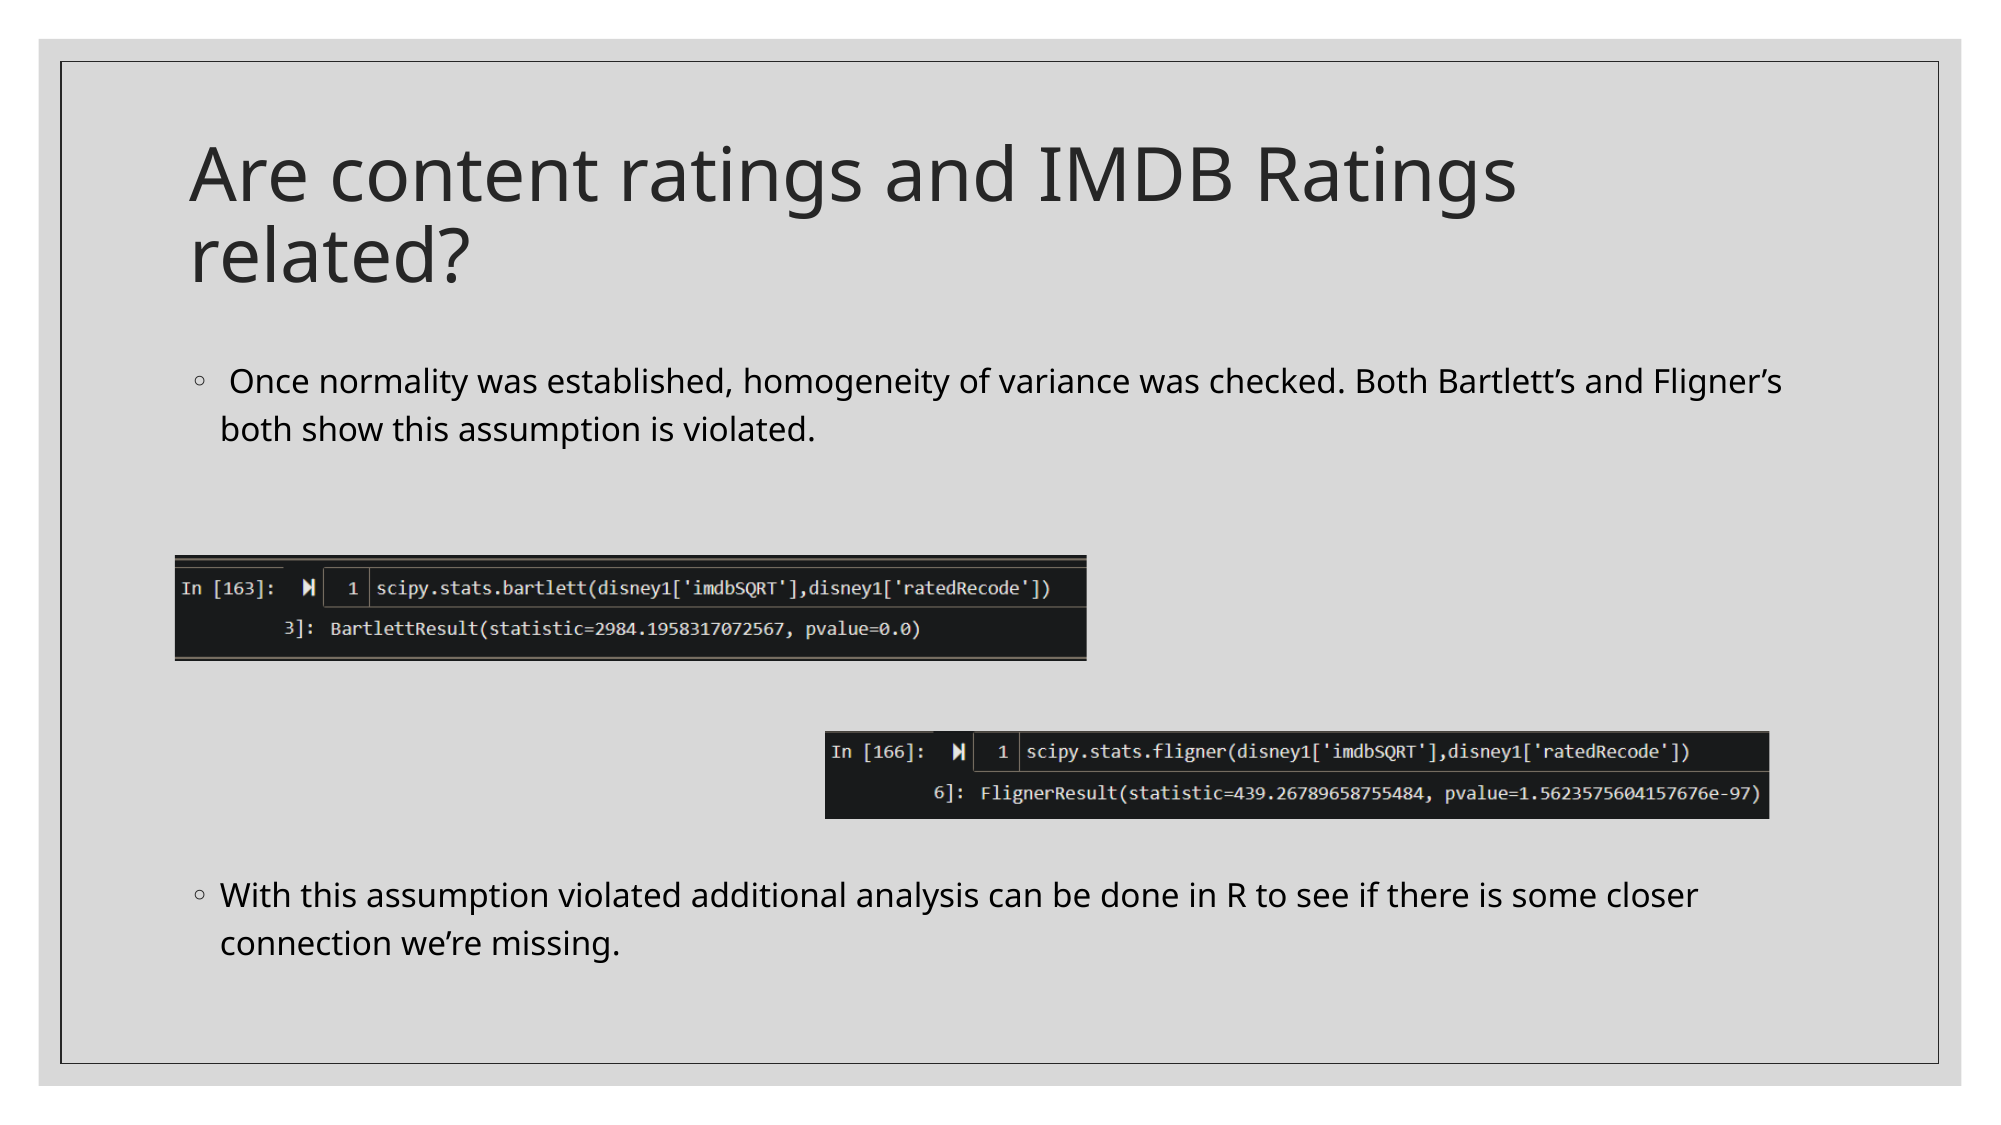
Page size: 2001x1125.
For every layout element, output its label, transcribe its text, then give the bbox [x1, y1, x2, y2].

picture [174, 555, 1087, 661]
title Are content ratings and IMDB Ratings related? [174, 105, 1825, 331]
picture [824, 731, 1770, 819]
list Once normality was established, homogeneity of variance was checked. Both Bartlett’s and Fligner’s both show this assumption is violated. With this assumption violated additional analysis can be done in R to see if there is some closer connection we’re missing. [174, 345, 1825, 977]
